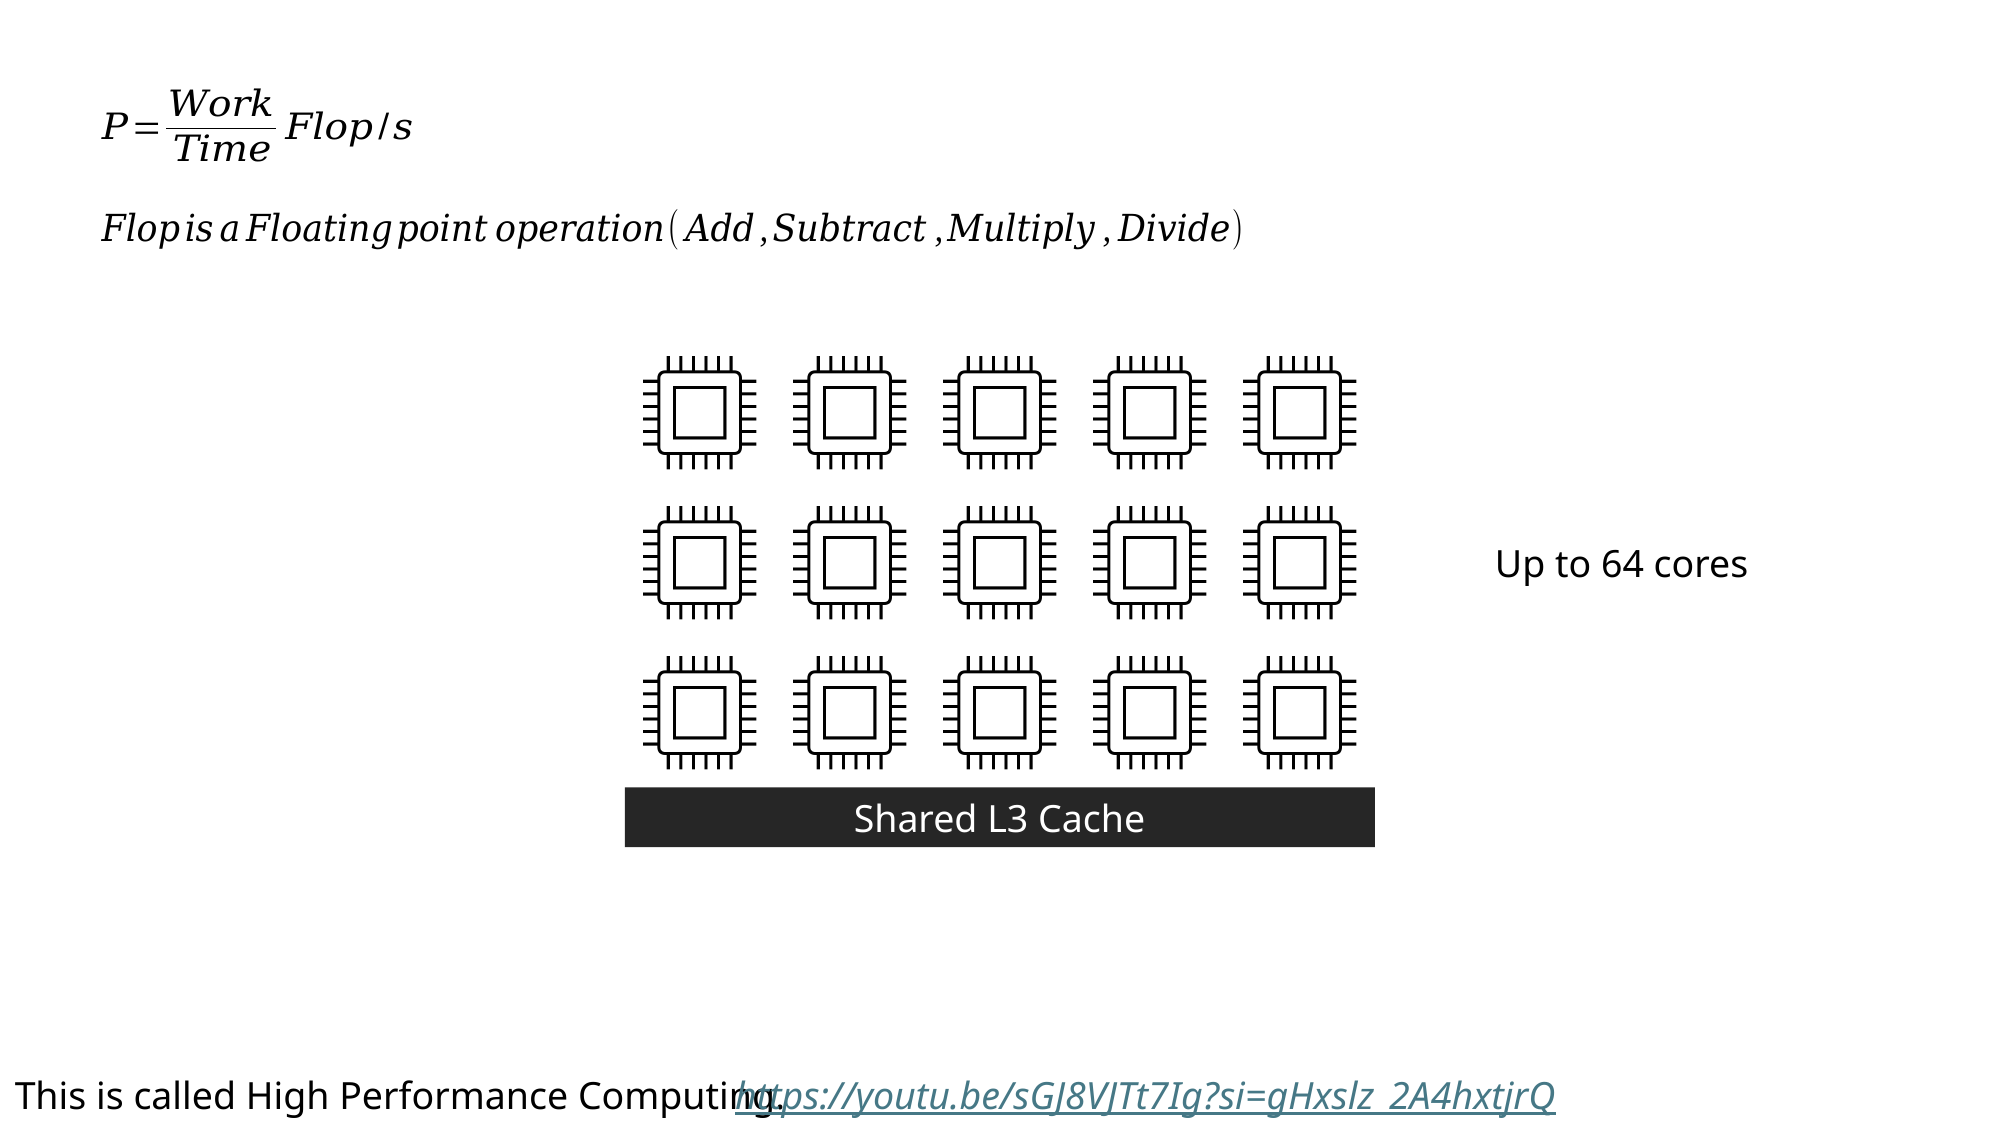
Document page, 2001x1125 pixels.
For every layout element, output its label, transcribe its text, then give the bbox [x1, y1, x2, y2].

text_box This is called High Performance Computing. [0, 1064, 720, 1125]
text_box Up to 64 cores [1480, 532, 1764, 592]
text_box https://youtu.be/sGJ8VJTt7Ig?si=gHxslz_2A4hxtjrQ [720, 1064, 2000, 1125]
picture [624, 336, 1376, 788]
text_box Shared L3 Cache [624, 788, 1375, 848]
